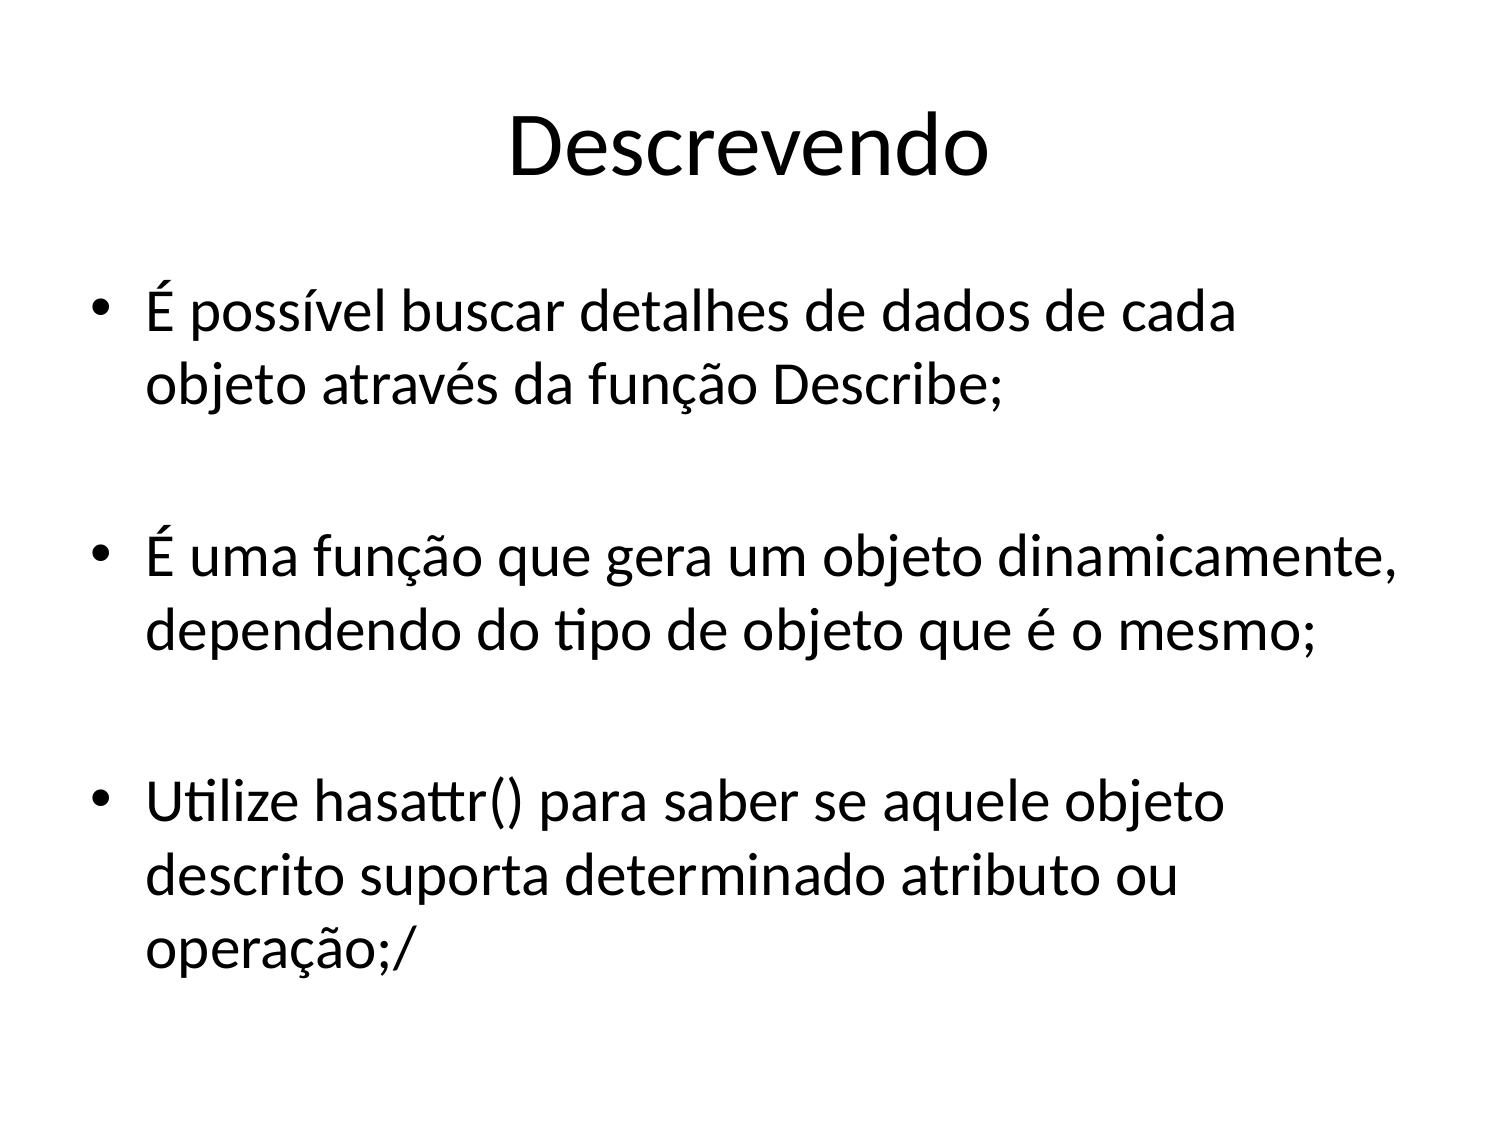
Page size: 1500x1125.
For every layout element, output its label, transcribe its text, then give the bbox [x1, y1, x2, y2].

title Descrevendo [75, 45, 1425, 233]
list É possível buscar detalhes de dados de cada objeto através da função Describe; É uma função que gera um objeto dinamicamente, dependendo do tipo de objeto que é o mesmo; Utilize hasattr() para saber se aquele objeto descrito suporta determinado atributo ou operação;/ [75, 262, 1425, 1005]
